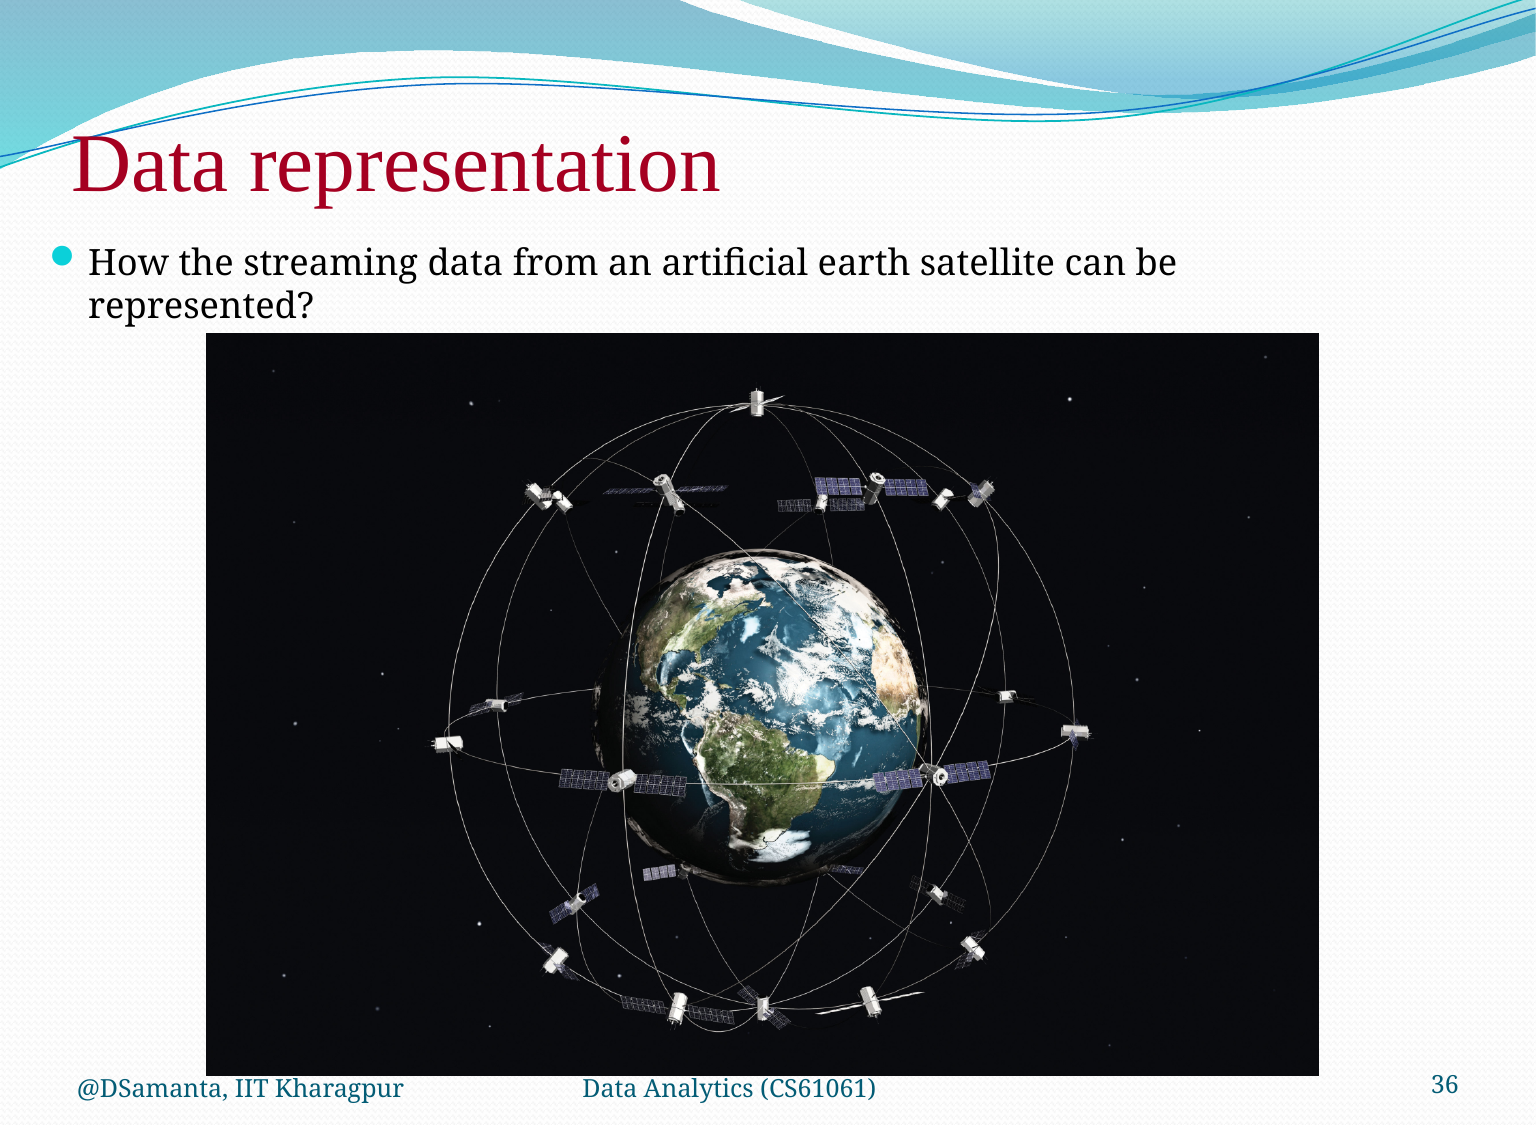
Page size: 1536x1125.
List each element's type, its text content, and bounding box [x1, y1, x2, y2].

picture [205, 333, 1320, 1076]
table_cell [200, 1042, 436, 1086]
slide_number 36 [1330, 1042, 1459, 1103]
title Data representation [71, 20, 1454, 208]
slide_number @DSamanta, IIT Kharagpur [76, 1042, 436, 1103]
footer Data Analytics (CS61061) [447, 1087, 1011, 1103]
text_box How the streaming data from an artificial earth satellite can be represented? [34, 231, 1417, 334]
